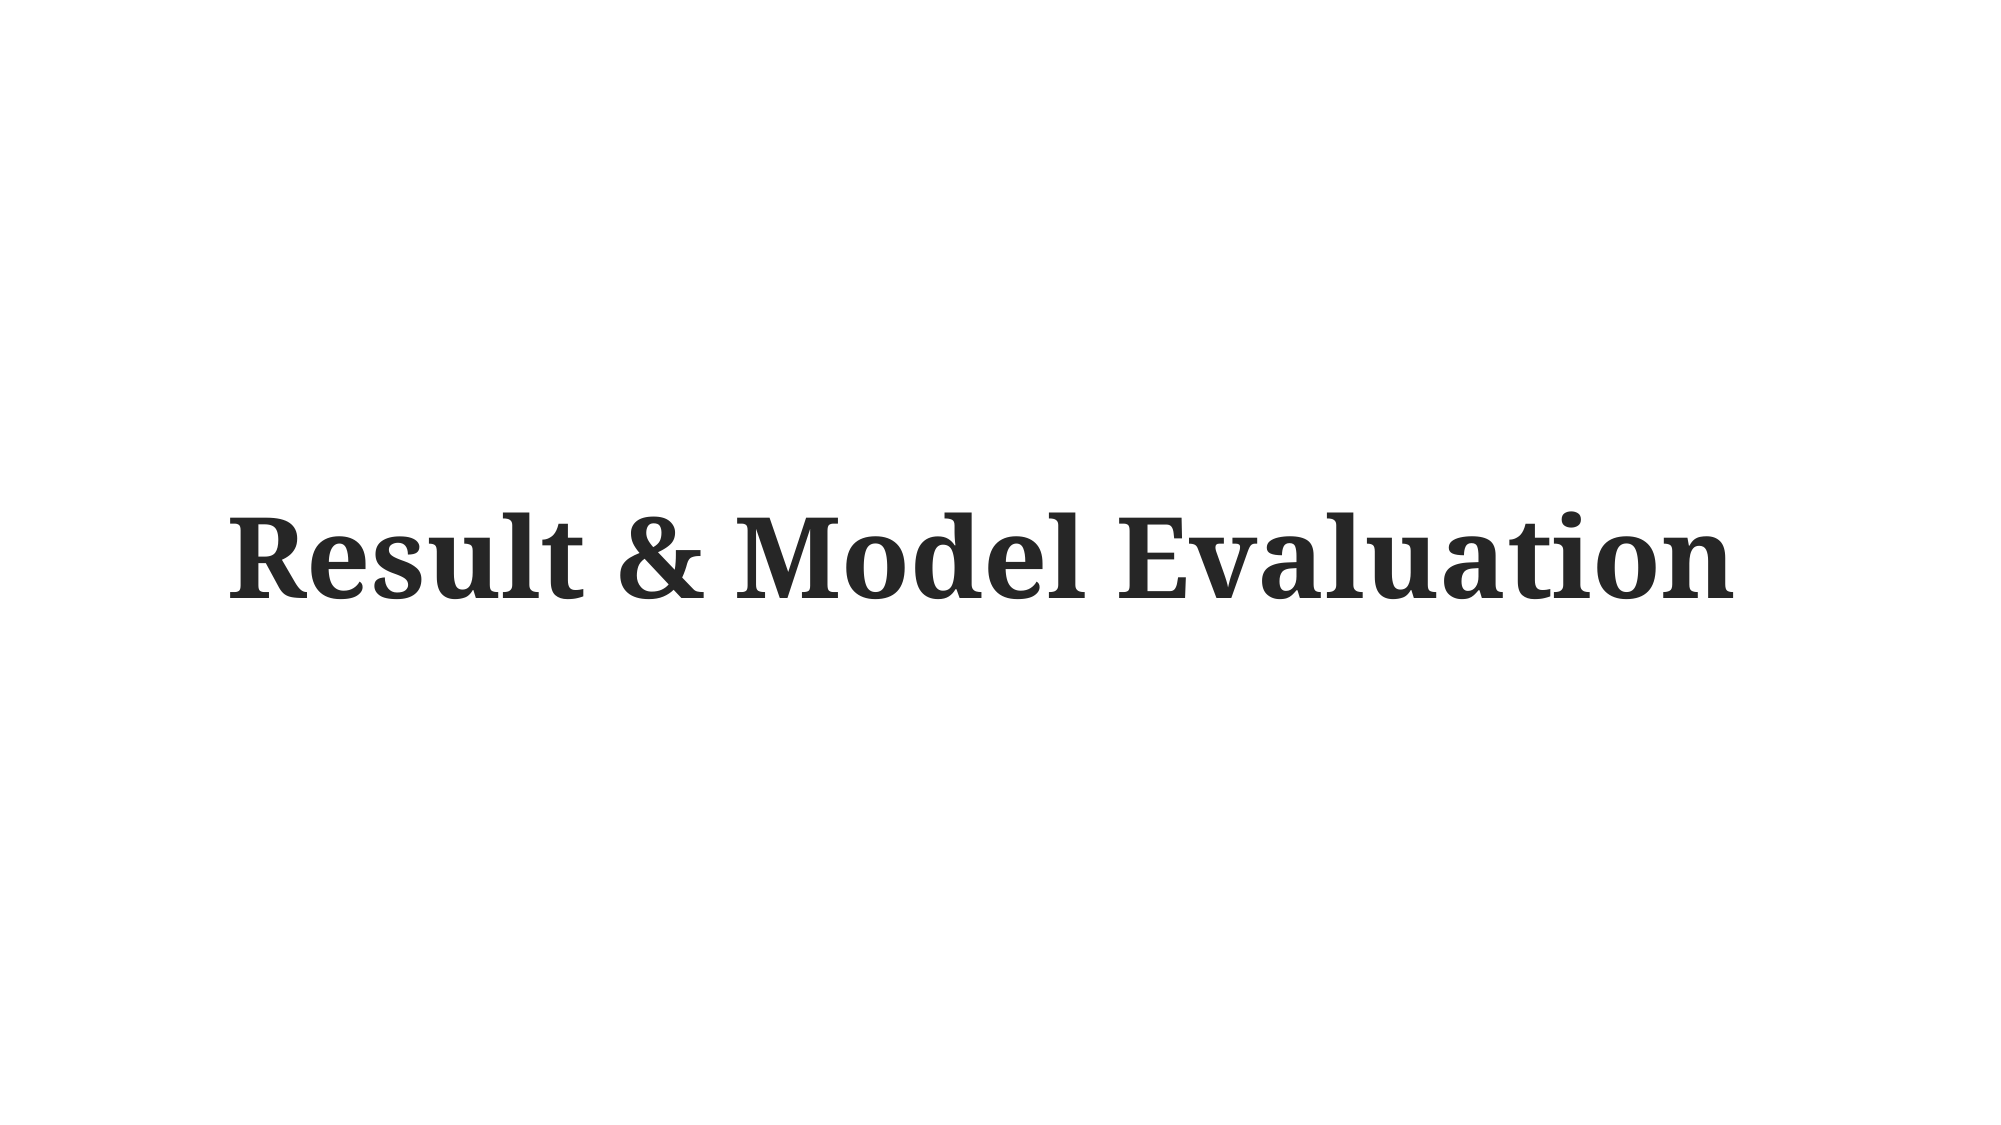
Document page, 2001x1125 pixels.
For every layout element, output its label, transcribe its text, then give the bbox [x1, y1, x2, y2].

title Result & Model Evaluation [119, 453, 1845, 672]
